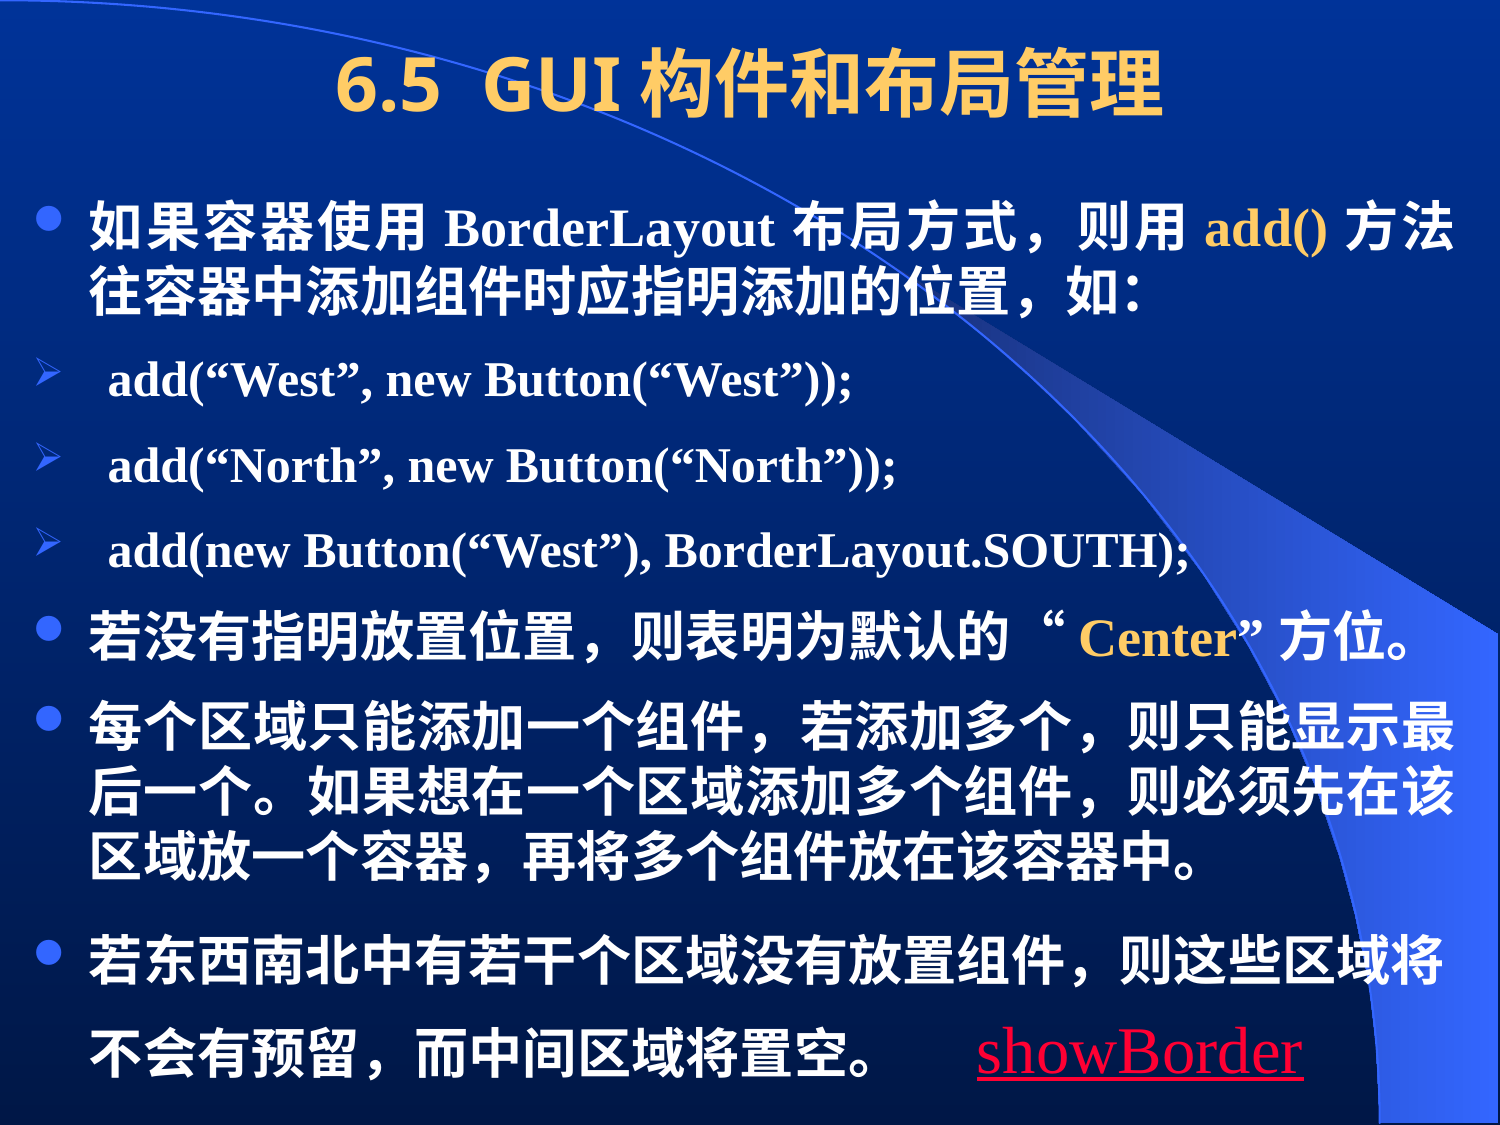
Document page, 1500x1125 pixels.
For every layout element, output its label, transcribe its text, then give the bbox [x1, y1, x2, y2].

list 如果容器使用BorderLayout布局方式，则用add()方法往容器中添加组件时应指明添加的位置，如： add(“West”, new Button(“West”)); add(“North”, new Button(“North”)); add(new Button(“West”), BorderLayout.SOUTH); 若没有指明放置位置，则表明为默认的“Center”方位。 每个区域只能添加一个组件，若添加多个，则只能显示最后一个。如果想在一个区域添加多个组件，则必须先在该区域放一个容器，再将多个组件放在该容器中。 若东西南北中有若干个区域没有放置组件，则这些区域将不会有预留，而中间区域将置空。 showBorder [17, 184, 1471, 1083]
title 6.5 GUI构件和布局管理 [112, 24, 1388, 138]
